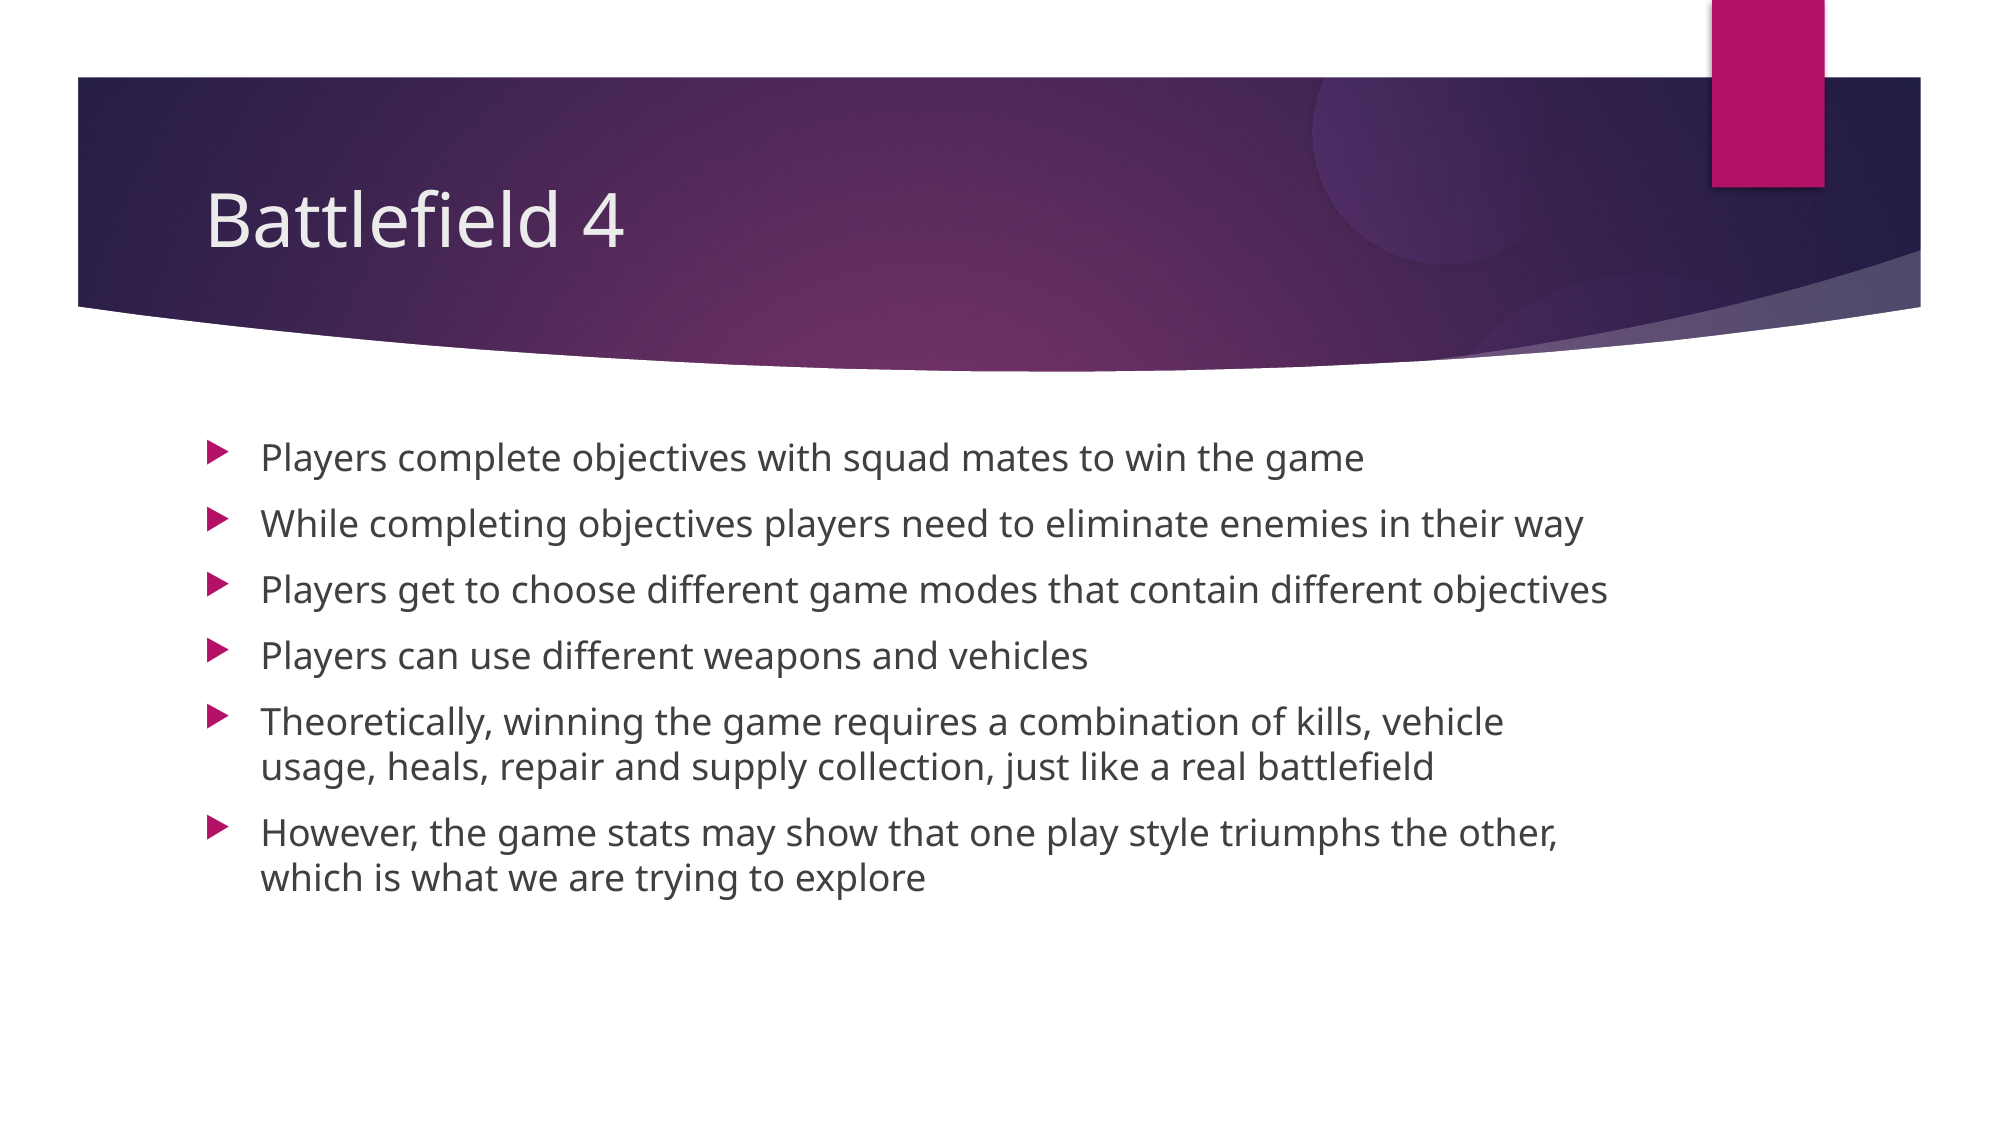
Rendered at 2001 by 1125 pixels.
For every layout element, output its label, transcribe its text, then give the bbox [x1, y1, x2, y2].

text_box Players complete objectives with squad mates to win the game While completing objectives players need to eliminate enemies in their way Players get to choose different game modes that contain different objectives Players can use different weapons and vehicles Theoretically, winning the game requires a combination of kills, vehicle usage, heals, repair and supply collection, just like a real battlefield However, the game stats may show that one play style triumphs the other, which is what we are trying to explore [189, 427, 1638, 988]
picture [79, 78, 1920, 371]
text_box Battlefield 4 [189, 159, 1627, 276]
